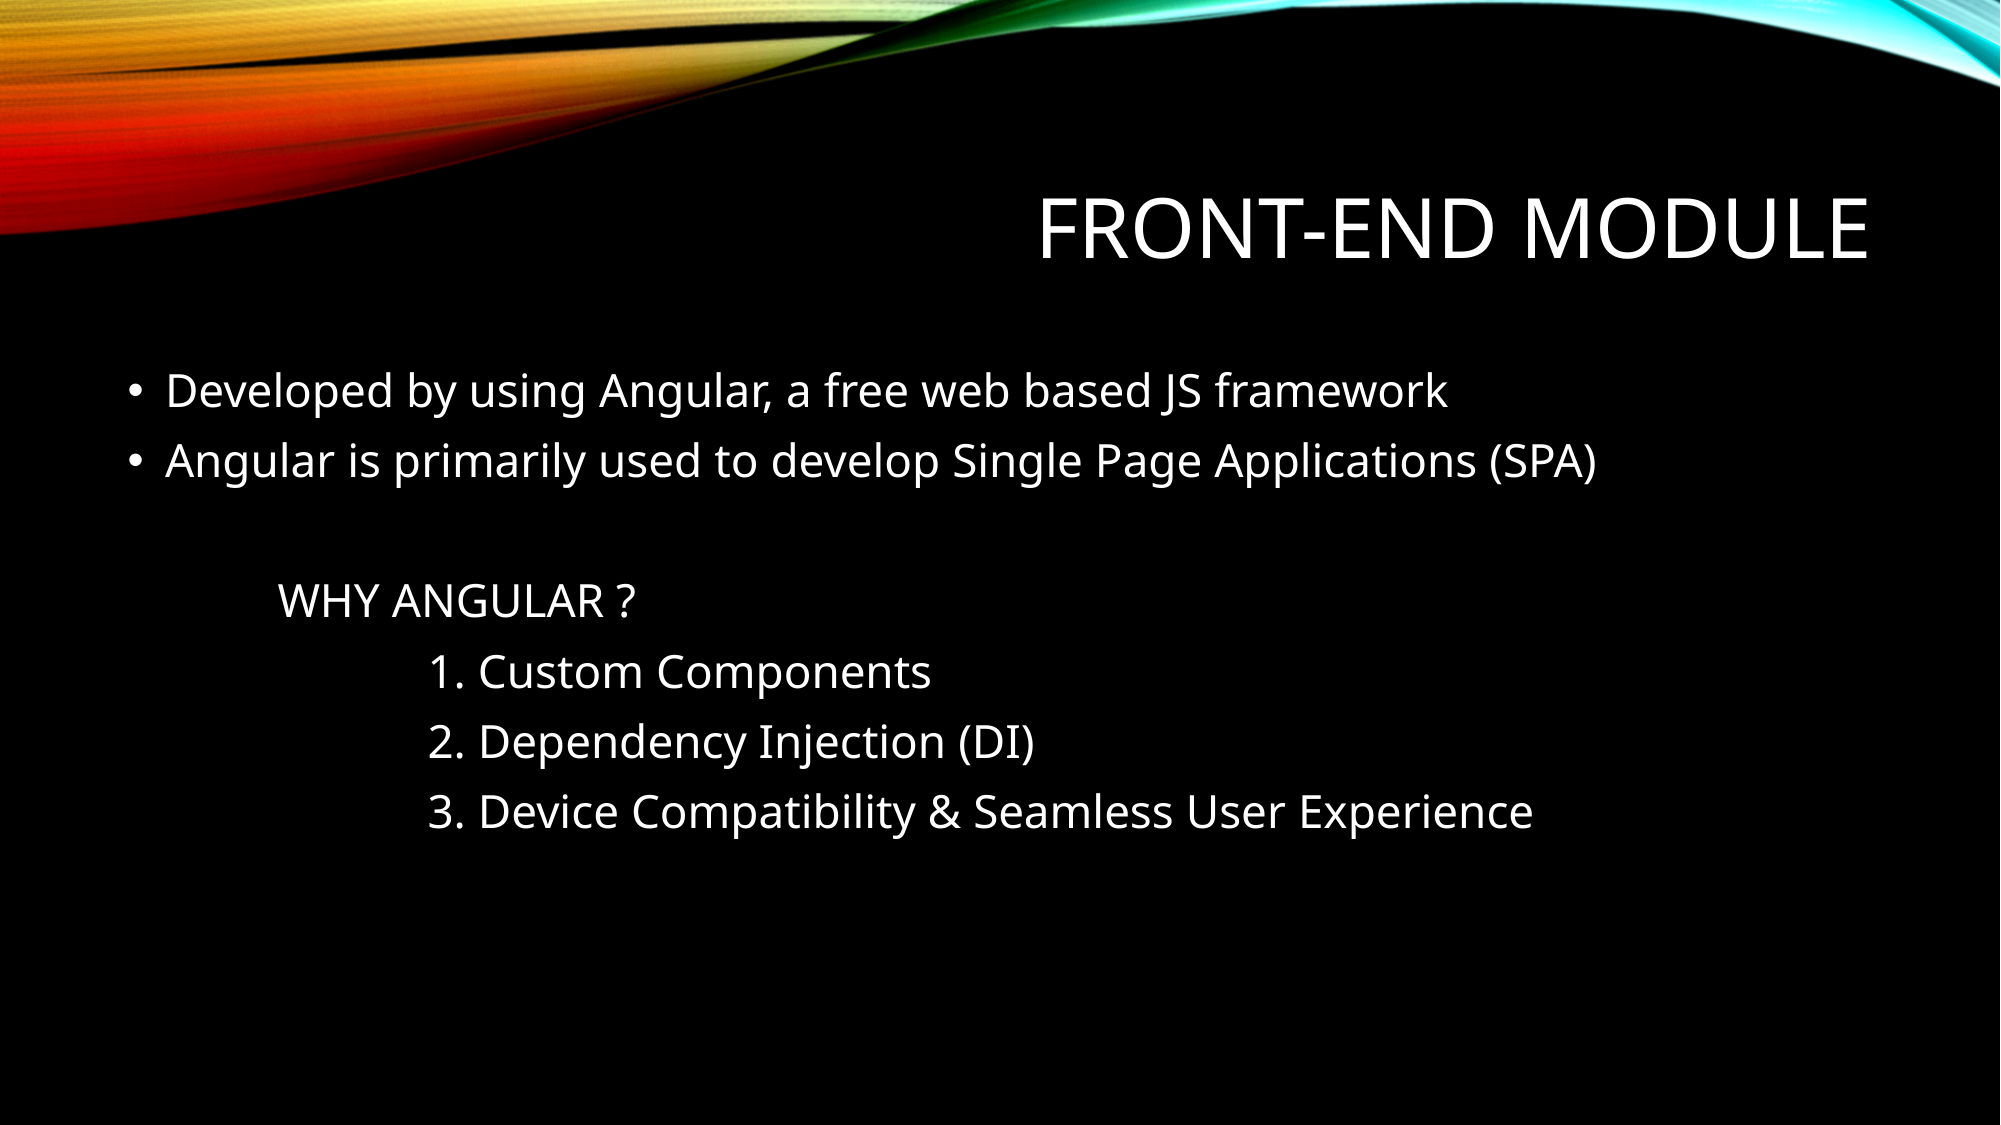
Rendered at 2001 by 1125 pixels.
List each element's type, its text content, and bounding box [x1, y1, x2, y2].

list Developed by using Angular, a free web based JS framework Angular is primarily used to develop Single Page Applications (SPA) WHY ANGULAR ? 1. Custom Components 2. Dependency Injection (DI) 3. Device Compatibility & Seamless User Experience [112, 360, 1888, 1021]
picture [0, 0, 2000, 237]
title FRONT-END MODULE [474, 125, 1888, 338]
